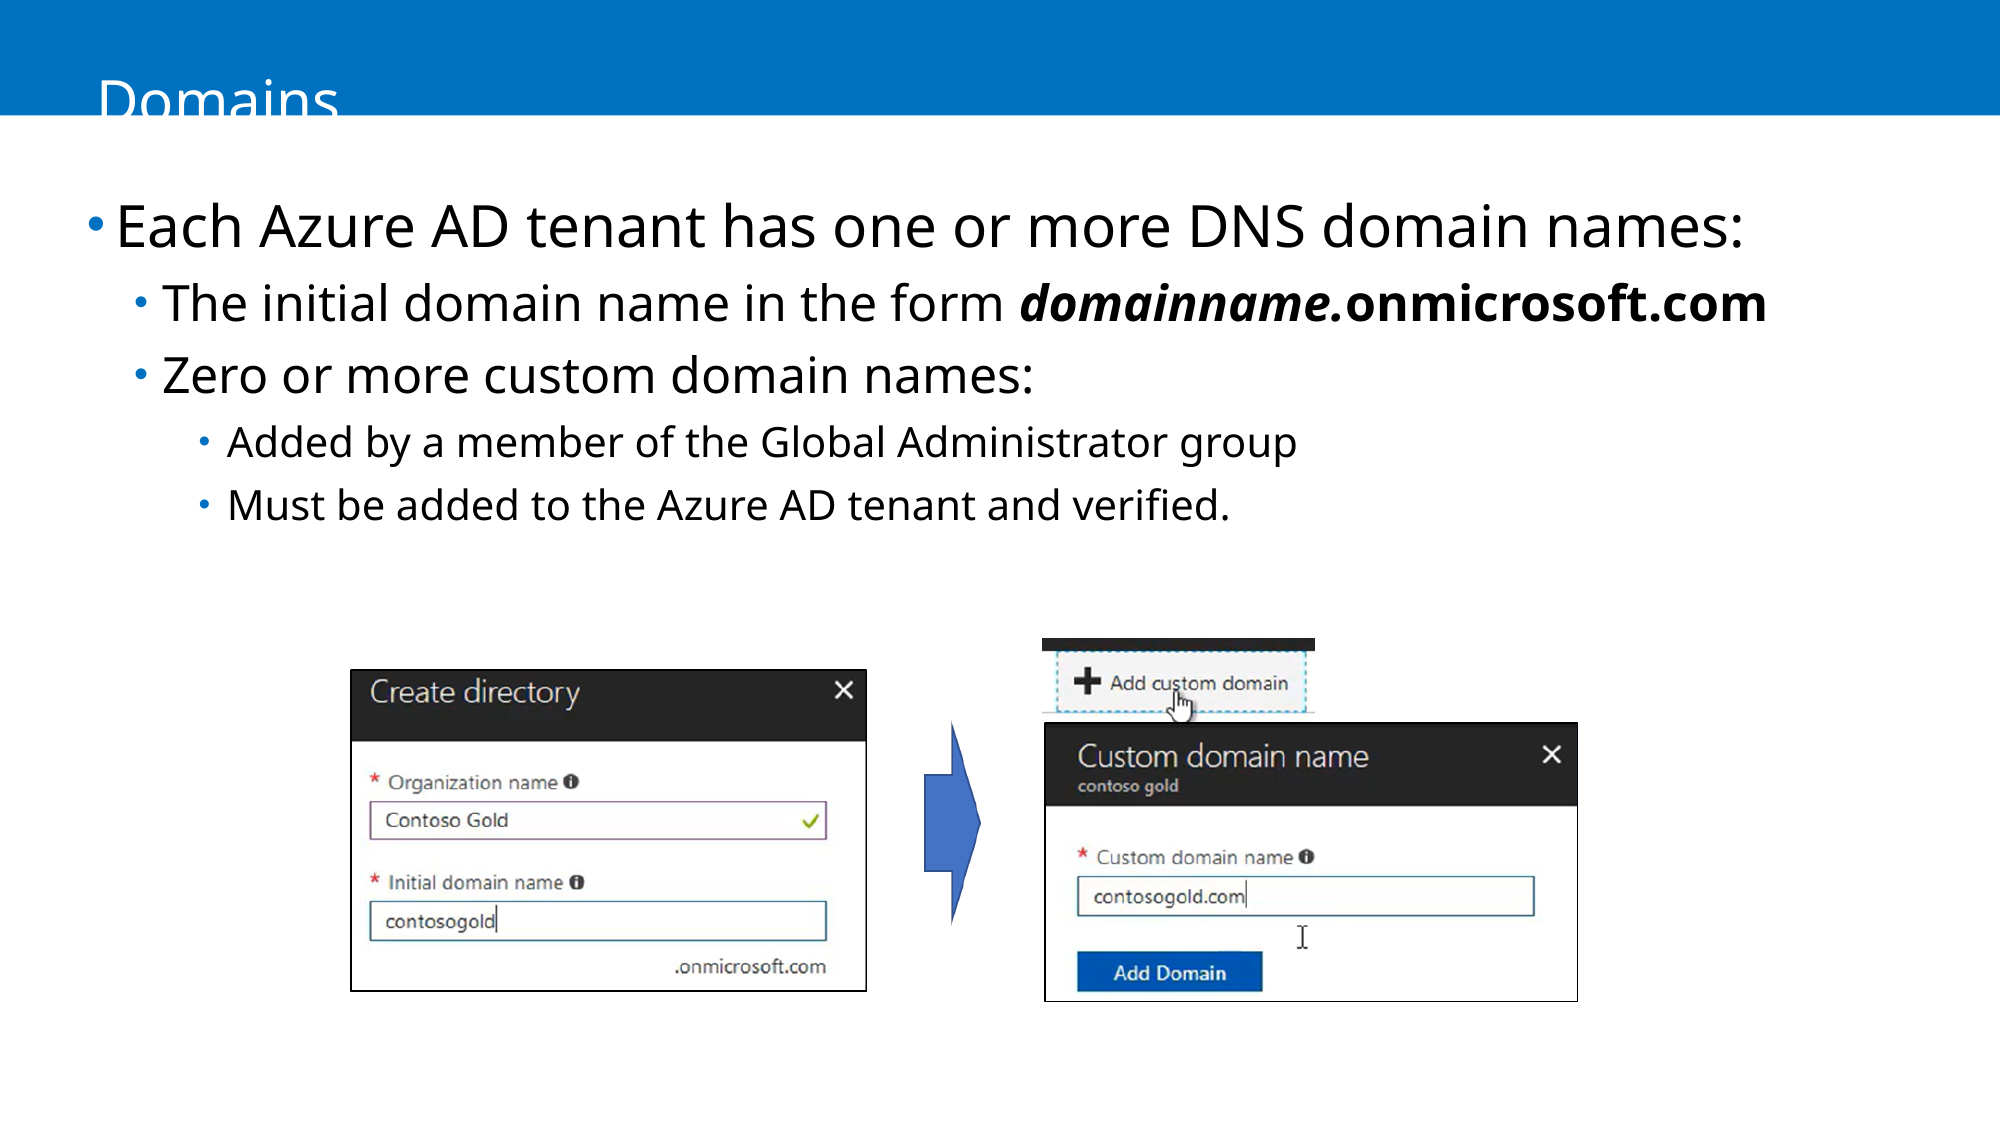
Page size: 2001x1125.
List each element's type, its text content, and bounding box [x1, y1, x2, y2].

title Domains [96, 75, 1904, 166]
list Each Azure AD tenant has one or more DNS domain names: The initial domain name in the form domainname.onmicrosoft.com Zero or more custom domain names: Added by a member of the Global Administrator group Must be added to the Azure AD tenant and verified. [86, 188, 1895, 478]
picture [350, 638, 1578, 1002]
